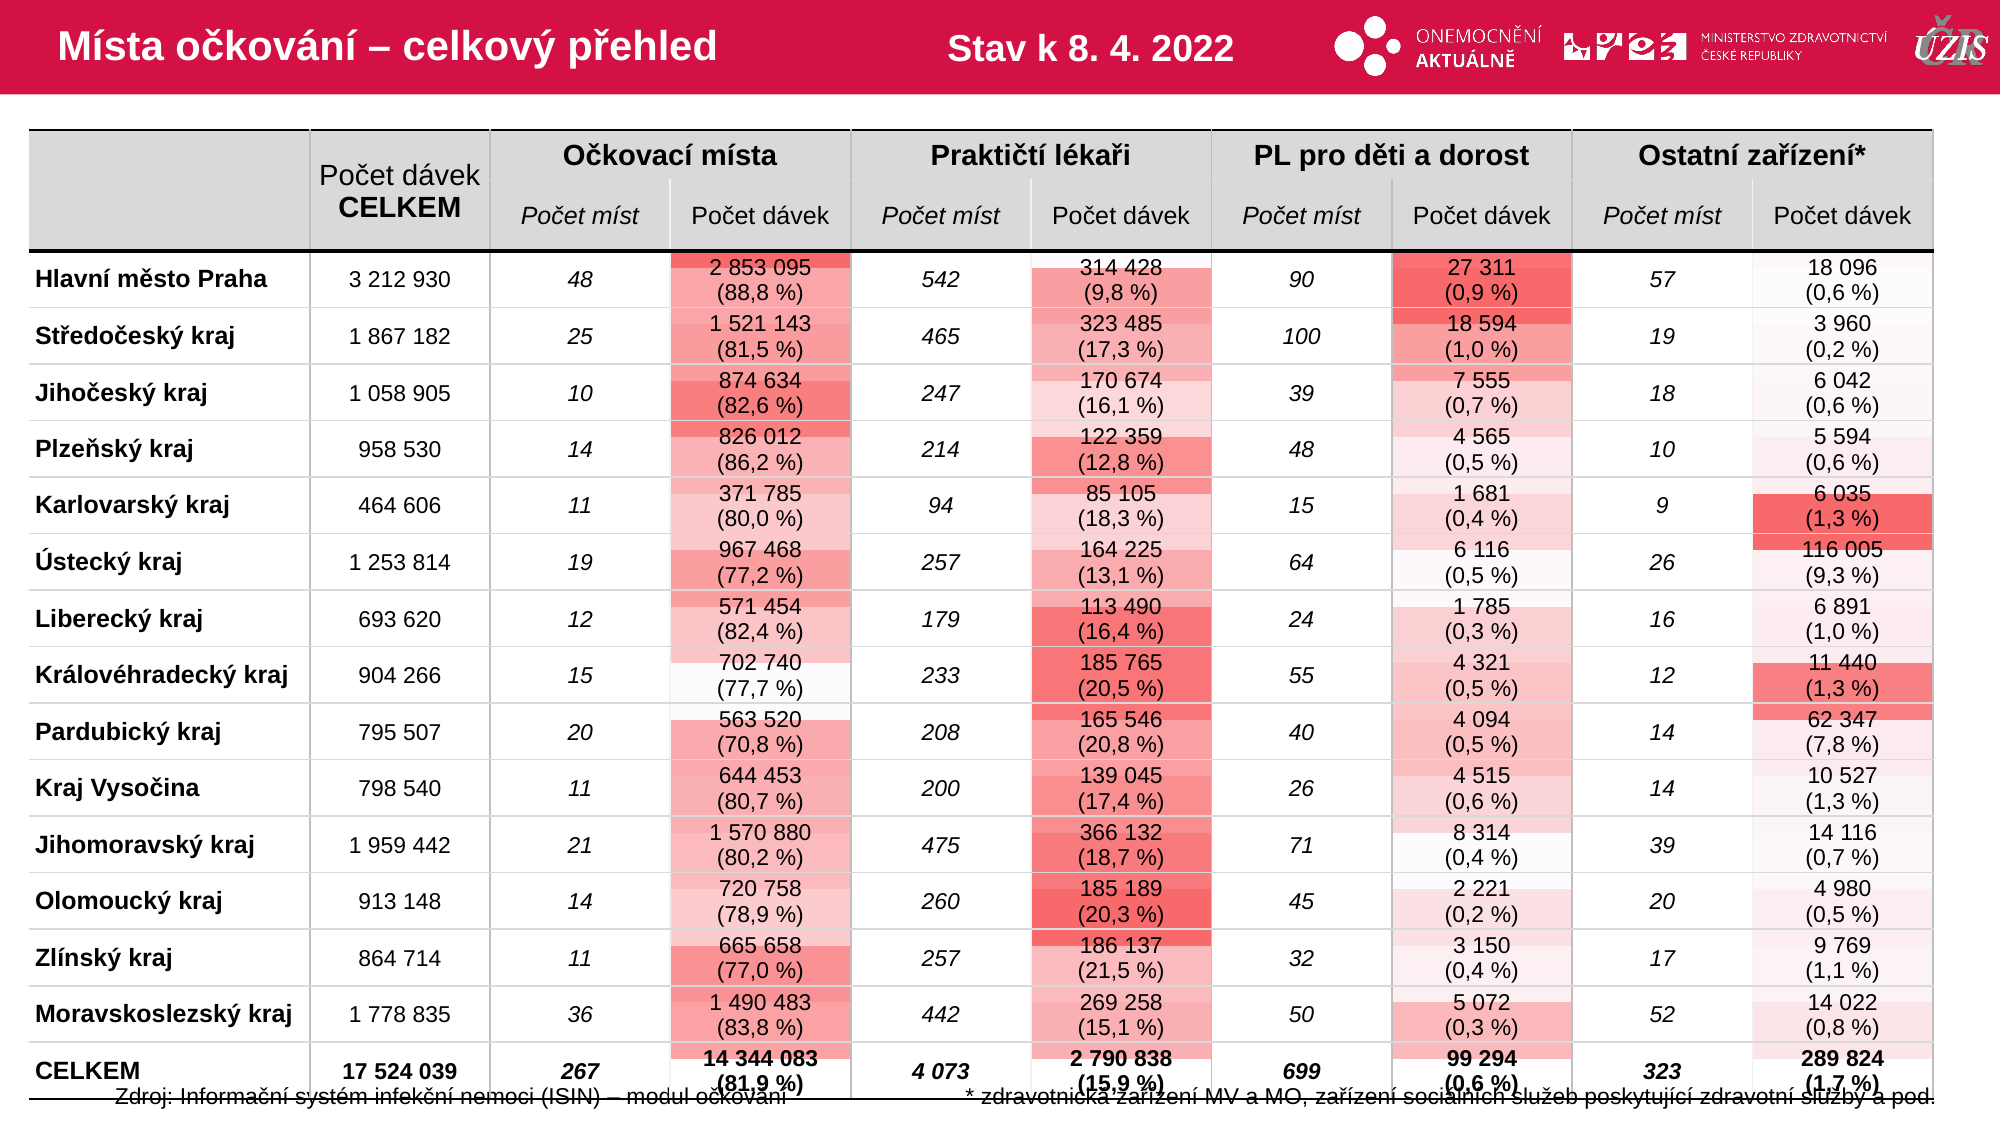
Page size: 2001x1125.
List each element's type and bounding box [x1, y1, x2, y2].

table_cell [311, 308, 489, 363]
table_cell [671, 987, 850, 1041]
table_cell [491, 647, 669, 702]
table_cell [1032, 253, 1211, 307]
table_cell [852, 421, 1030, 476]
table_cell [852, 253, 1030, 307]
table_cell [1032, 365, 1211, 420]
table_cell [1212, 591, 1391, 646]
table_cell [29, 1043, 309, 1098]
table_cell [1032, 760, 1211, 815]
table_cell [311, 647, 489, 702]
table_cell [29, 873, 309, 928]
table_cell [1393, 760, 1571, 815]
table_cell [1393, 365, 1571, 420]
table_cell [1753, 253, 1932, 307]
table_cell [671, 930, 850, 985]
table_cell [29, 760, 309, 815]
table_cell [671, 817, 850, 872]
table_header [491, 131, 850, 179]
table_cell [311, 987, 489, 1041]
table_cell [671, 253, 850, 307]
table_cell [1212, 1043, 1391, 1074]
table_cell [1573, 253, 1752, 307]
table_cell [491, 591, 669, 646]
table_cell [1393, 817, 1571, 872]
table_cell [1393, 308, 1571, 363]
table_cell [1573, 534, 1752, 589]
table_cell [1753, 760, 1932, 815]
table_cell [1212, 704, 1391, 759]
table_cell [29, 817, 309, 872]
table_cell [29, 930, 309, 985]
table_cell [852, 591, 1030, 646]
table_cell [491, 308, 669, 363]
table_cell [1753, 817, 1932, 872]
table_cell [1753, 704, 1932, 759]
table_cell [671, 180, 850, 249]
table_cell [1753, 534, 1932, 589]
table_cell [1032, 817, 1211, 872]
table_cell [1573, 647, 1752, 702]
table_cell [491, 534, 669, 589]
table_cell [852, 1043, 1030, 1098]
table_cell [1393, 930, 1571, 985]
table_cell [1393, 987, 1571, 1041]
table_cell [29, 421, 309, 476]
table_cell [491, 253, 669, 307]
table_cell [1393, 873, 1571, 928]
table_cell [491, 478, 669, 533]
table_cell [1393, 478, 1571, 533]
table_cell [491, 987, 669, 1041]
table_cell [311, 421, 489, 476]
table_cell [29, 591, 309, 646]
picture [1915, 15, 1989, 66]
table_cell [1032, 1043, 1211, 1074]
table_cell [852, 930, 1030, 985]
table_cell [671, 647, 850, 702]
table_cell [671, 534, 850, 589]
text_box [950, 1074, 1969, 1117]
table_cell [311, 930, 489, 985]
table_header [311, 131, 489, 249]
table_cell [671, 308, 850, 363]
table_cell [1393, 180, 1571, 249]
table_cell [1212, 987, 1391, 1041]
table_cell [1212, 365, 1391, 420]
table_header [1212, 131, 1571, 179]
table_cell [1032, 987, 1211, 1041]
table_cell [1393, 647, 1571, 702]
table_cell [1212, 930, 1391, 985]
table_cell [491, 421, 669, 476]
table_cell [1032, 421, 1211, 476]
table_cell [1032, 647, 1211, 702]
table_cell [1212, 817, 1391, 872]
table_header [1573, 131, 1932, 179]
table_cell [671, 704, 850, 759]
table_cell [311, 873, 489, 928]
title [42, 0, 1262, 95]
table_cell [491, 930, 669, 985]
table_cell [671, 365, 850, 420]
table_cell [1032, 930, 1211, 985]
table_cell [311, 704, 489, 759]
table_cell [311, 253, 489, 307]
table_cell [29, 987, 309, 1041]
table_cell [1573, 817, 1752, 872]
table_cell [29, 704, 309, 759]
table_cell [29, 308, 309, 363]
table_cell [491, 365, 669, 420]
table_cell [491, 873, 669, 928]
table_cell [491, 180, 669, 249]
table_cell [852, 478, 1030, 533]
table_cell [1212, 308, 1391, 363]
table_cell [311, 365, 489, 420]
table_cell [311, 1043, 489, 1098]
table_cell [1753, 591, 1932, 646]
table_cell [1573, 873, 1752, 928]
table_cell [1753, 647, 1932, 702]
table_cell [29, 534, 309, 589]
table_cell [29, 253, 309, 307]
picture [1563, 31, 1888, 60]
table_cell [1573, 1043, 1752, 1074]
table_cell [1573, 987, 1752, 1041]
table_cell [491, 760, 669, 815]
table_cell [1573, 591, 1752, 646]
table_cell [29, 478, 309, 533]
table_cell [671, 591, 850, 646]
table_cell [1753, 987, 1932, 1041]
table_header [852, 131, 1211, 179]
table_cell [1573, 180, 1752, 249]
table_cell [1753, 478, 1932, 533]
table_cell [1393, 253, 1571, 307]
table_cell [311, 478, 489, 533]
table_cell [1032, 704, 1211, 759]
table_cell [1753, 180, 1932, 249]
text_box [99, 1100, 804, 1117]
table_cell [1573, 478, 1752, 533]
table_cell [1573, 308, 1752, 363]
table_cell [1032, 873, 1211, 928]
table_cell [1212, 180, 1391, 249]
table_cell [1393, 591, 1571, 646]
table_cell [1753, 421, 1932, 476]
table_cell [1573, 365, 1752, 420]
table_cell [1212, 421, 1391, 476]
table_cell [311, 817, 489, 872]
table_cell [1212, 873, 1391, 928]
table_cell [1573, 704, 1752, 759]
table_cell [1032, 478, 1211, 533]
table_cell [1753, 308, 1932, 363]
table_cell [1212, 760, 1391, 815]
table_cell [1573, 930, 1752, 985]
table_cell [1393, 704, 1571, 759]
table_cell [1032, 591, 1211, 646]
table_cell [491, 817, 669, 872]
table_cell [852, 180, 1030, 249]
table_cell [311, 760, 489, 815]
table_cell [1753, 1043, 1932, 1074]
table_cell [491, 704, 669, 759]
table_cell [1212, 253, 1391, 307]
table_cell [1032, 534, 1211, 589]
table_cell [1212, 647, 1391, 702]
table_cell [1753, 873, 1932, 928]
table_cell [1212, 478, 1391, 533]
table_cell [671, 873, 850, 928]
table_cell [1573, 421, 1752, 476]
table_cell [1753, 365, 1932, 420]
table_cell [1573, 760, 1752, 815]
table_cell [1032, 308, 1211, 363]
table_cell [671, 760, 850, 815]
table_cell [852, 647, 1030, 702]
table_cell [491, 1043, 669, 1098]
table_cell [671, 478, 850, 533]
table_cell [1753, 930, 1932, 985]
picture [1334, 16, 1542, 76]
table_cell [852, 704, 1030, 759]
table_cell [1393, 534, 1571, 589]
table_cell [852, 817, 1030, 872]
table_cell [852, 534, 1030, 589]
table_cell [311, 591, 489, 646]
table_cell [1032, 180, 1211, 249]
table_cell [671, 421, 850, 476]
table_cell [1393, 421, 1571, 476]
table_cell [852, 308, 1030, 363]
text_box [932, 16, 1322, 77]
table_cell [311, 534, 489, 589]
table_cell [852, 873, 1030, 928]
table_cell [1212, 534, 1391, 589]
table_cell [852, 365, 1030, 420]
table_cell [852, 760, 1030, 815]
table_cell [1393, 1043, 1571, 1074]
table_cell [852, 987, 1030, 1041]
table_cell [29, 647, 309, 702]
table_header [29, 131, 309, 249]
table_cell [671, 1043, 850, 1098]
table_cell [29, 365, 309, 420]
